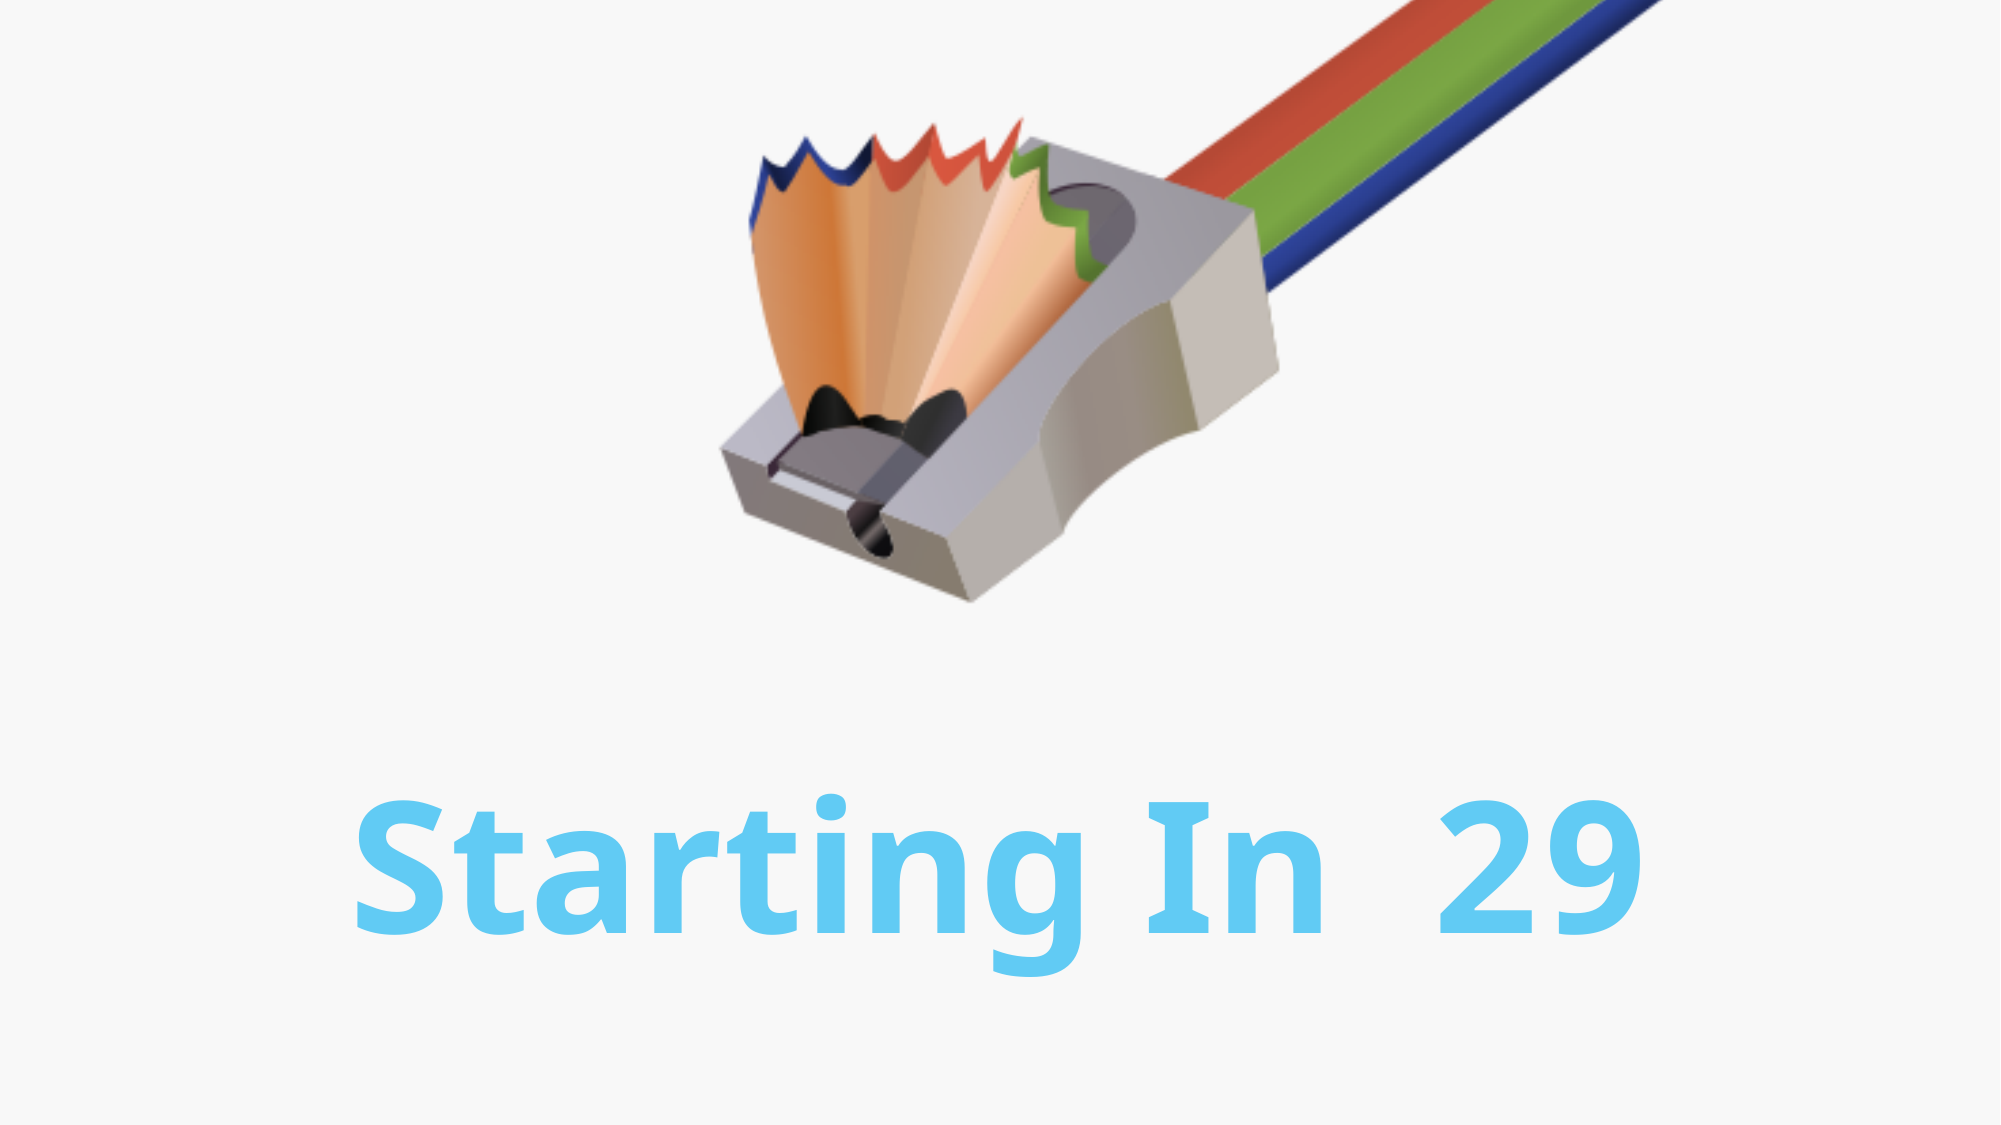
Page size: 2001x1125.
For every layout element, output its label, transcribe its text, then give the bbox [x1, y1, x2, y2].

text_box Starting In 29 [0, 742, 2000, 978]
picture [304, 0, 1696, 696]
